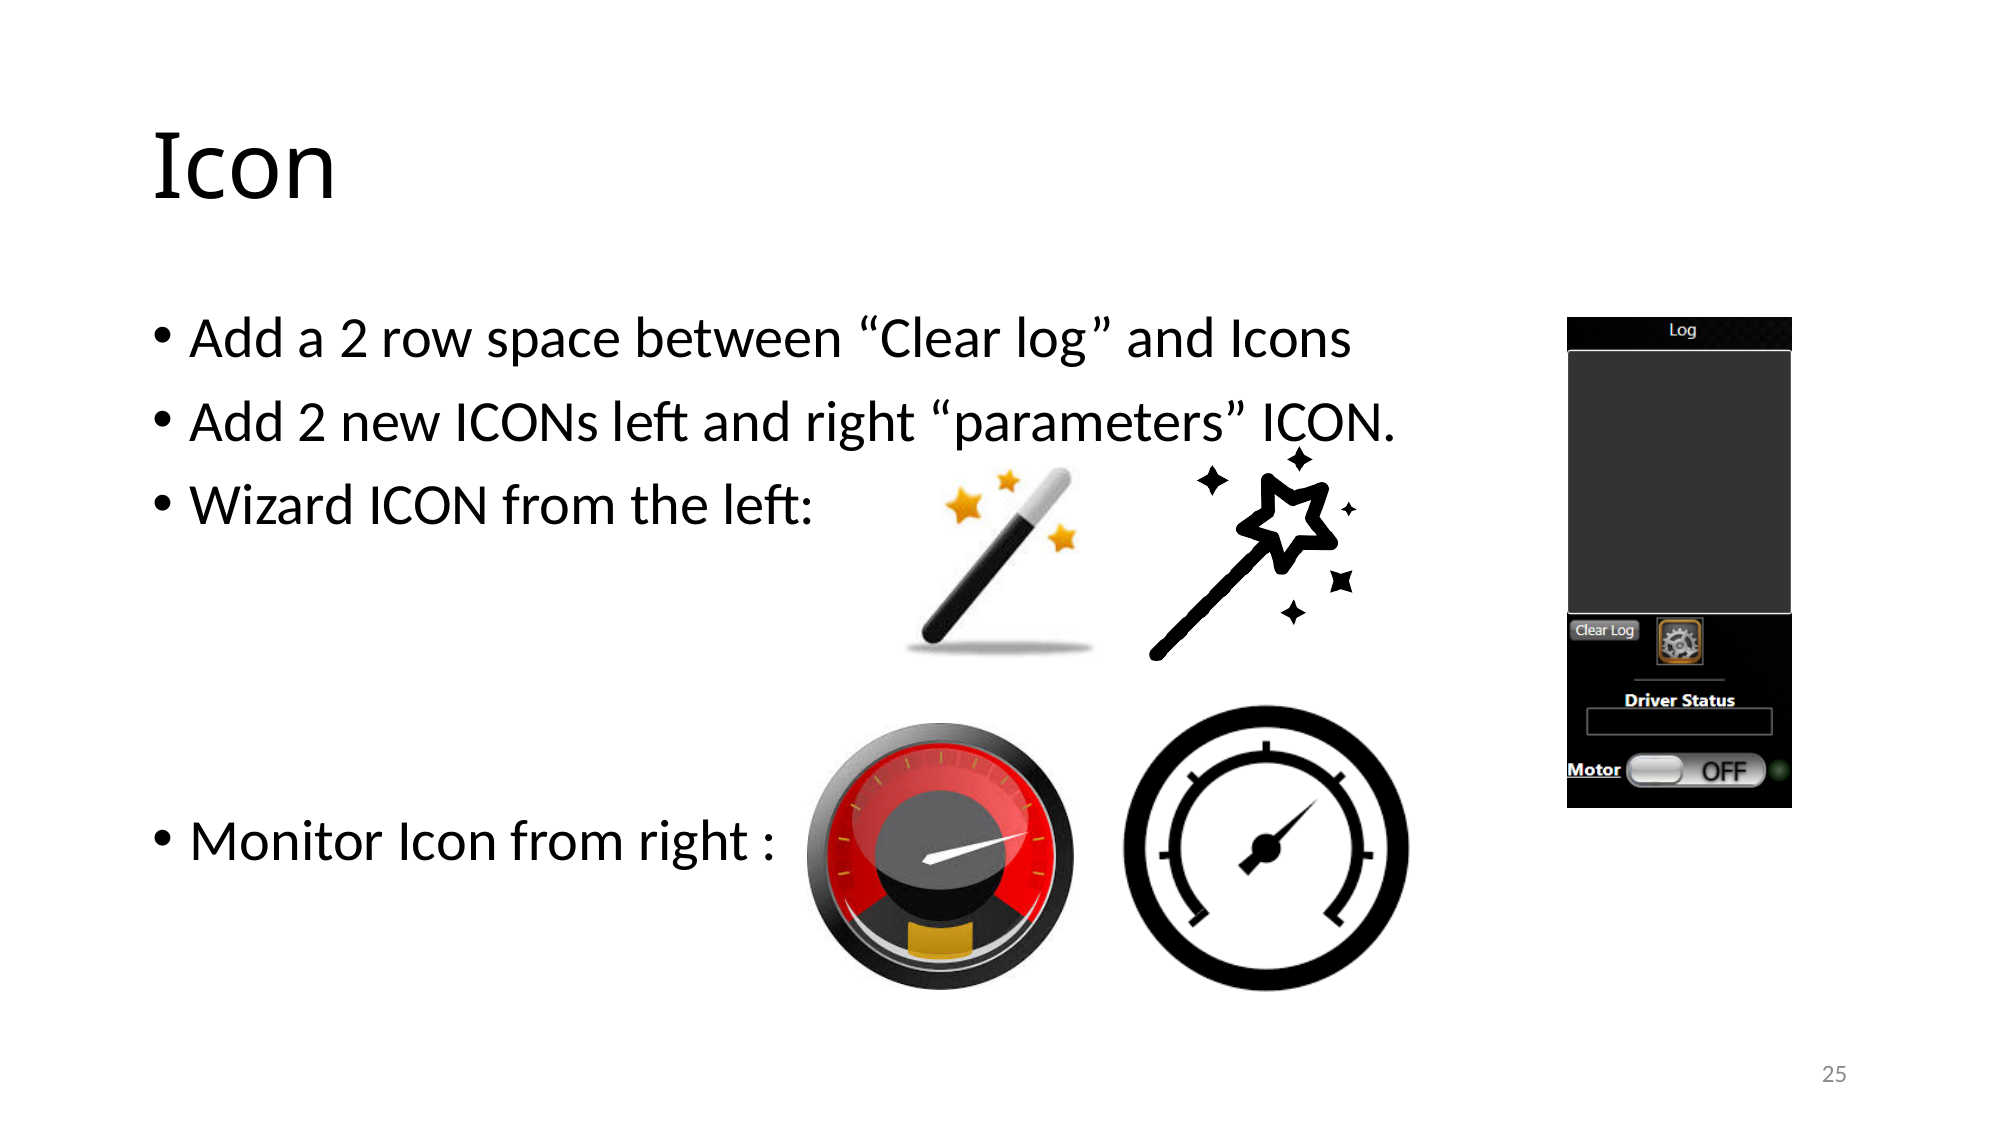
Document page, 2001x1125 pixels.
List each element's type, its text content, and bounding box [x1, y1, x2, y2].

picture [807, 723, 1074, 990]
slide_number 25 [1412, 1042, 1863, 1103]
picture [903, 466, 1097, 659]
picture [1145, 446, 1360, 661]
picture [1563, 317, 1796, 808]
title Icon [137, 59, 1863, 278]
picture [1101, 683, 1432, 1014]
list Add a 2 row space between “Clear log” and Icons Add 2 new ICONs left and right “parameters” ICON. Wizard ICON from the left: Monitor Icon from right : [137, 299, 1863, 1014]
